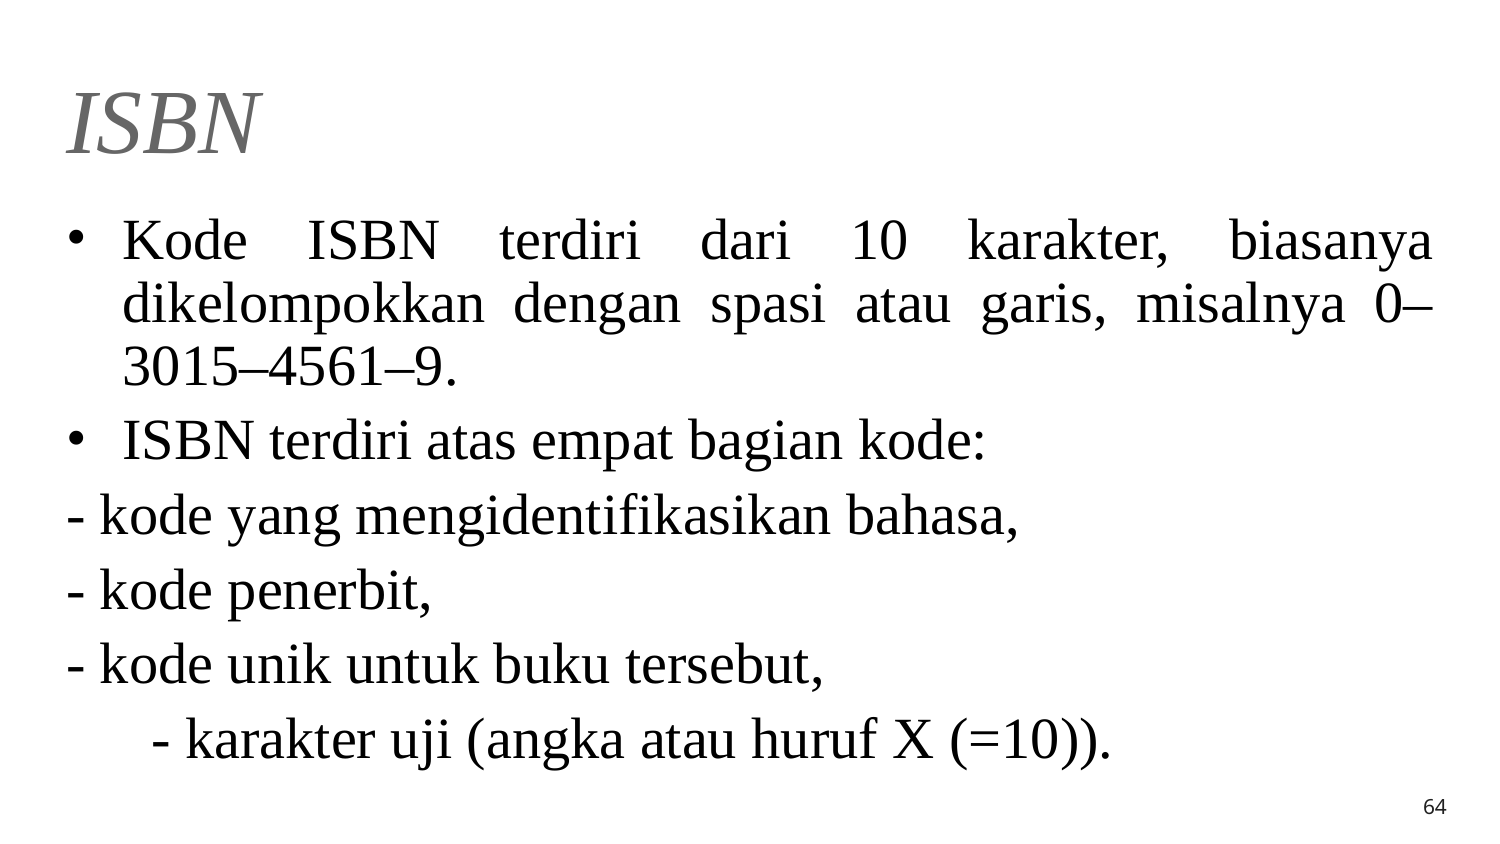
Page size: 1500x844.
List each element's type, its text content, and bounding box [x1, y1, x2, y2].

title ISBN [51, 48, 1449, 180]
slide_number 64 [1389, 764, 1480, 830]
list Kode ISBN terdiri dari 10 karakter, biasanya dikelompokkan dengan spasi atau garis, misalnya 0–3015–4561–9. ISBN terdiri atas empat bagian kode: - kode yang mengidentifikasikan bahasa, - kode penerbit, - kode unik untuk buku tersebut, - karakter uji (angka atau huruf X (=10)). [51, 201, 1449, 750]
